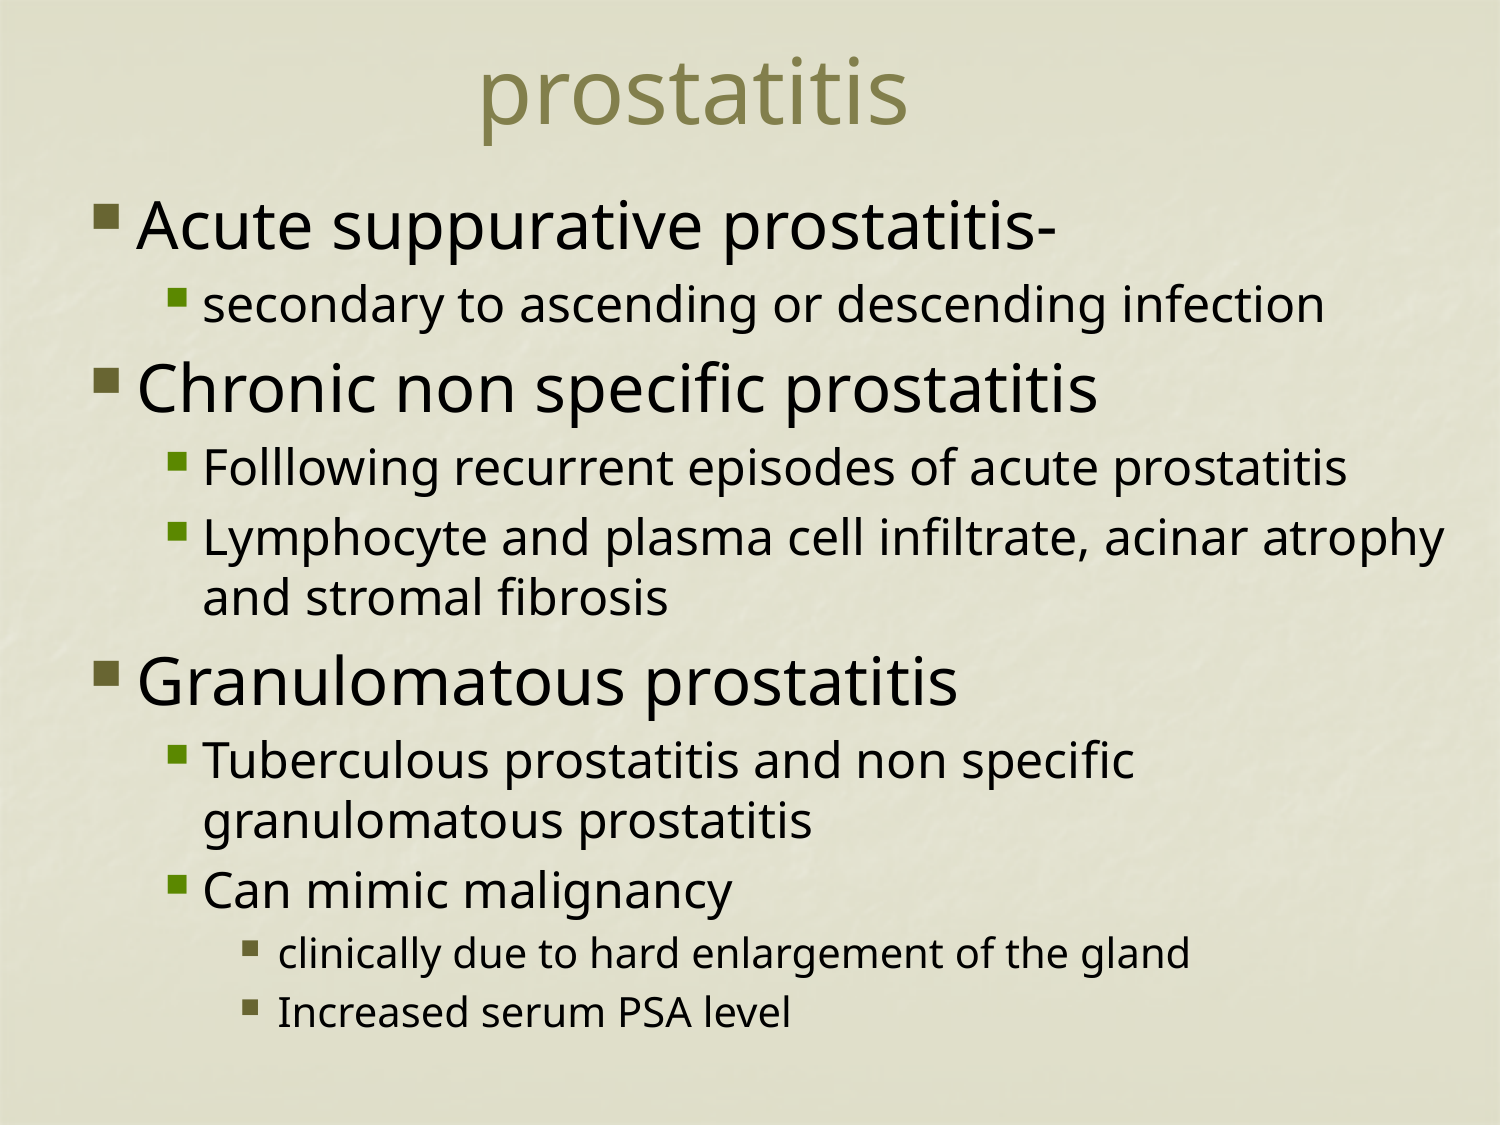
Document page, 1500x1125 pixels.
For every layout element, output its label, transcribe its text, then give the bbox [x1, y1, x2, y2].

title prostatitis [0, 0, 1388, 174]
list Acute suppurative prostatitis- secondary to ascending or descending infection Chronic non specific prostatitis Folllowing recurrent episodes of acute prostatitis Lymphocyte and plasma cell infiltrate, acinar atrophy and stromal fibrosis Granulomatous prostatitis Tuberculous prostatitis and non specific granulomatous prostatitis Can mimic malignancy clinically due to hard enlargement of the gland Increased serum PSA level [0, 174, 1500, 1125]
